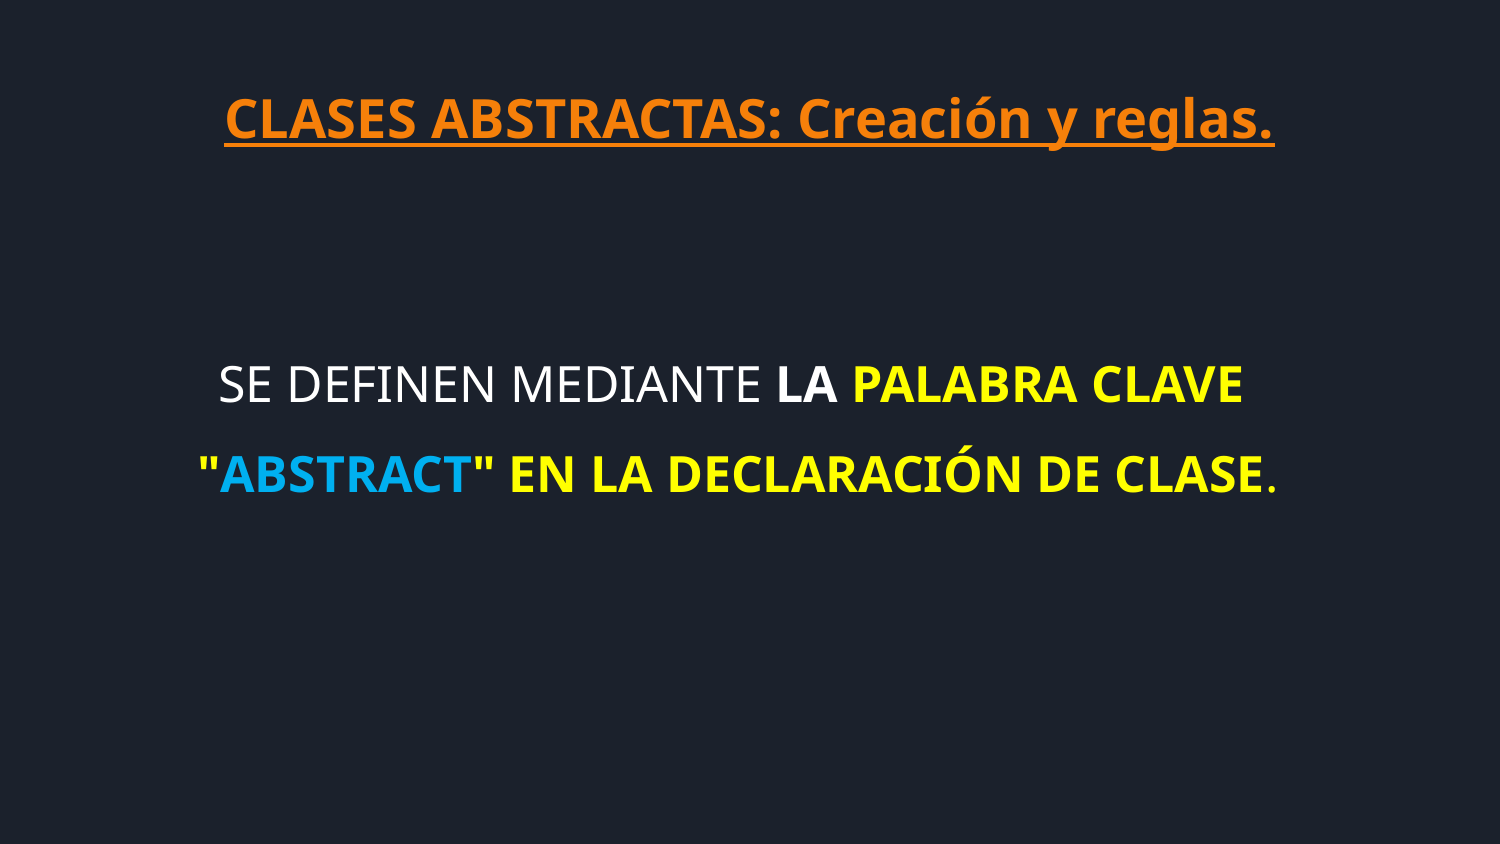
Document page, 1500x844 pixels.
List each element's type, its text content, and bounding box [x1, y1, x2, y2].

text_box SE DEFINEN MEDIANTE LA PALABRA CLAVE "ABSTRACT" EN LA DECLARACIÓN DE CLASE. [105, 307, 1371, 608]
text_box CLASES ABSTRACTAS: Creación y reglas. [128, 69, 1371, 165]
